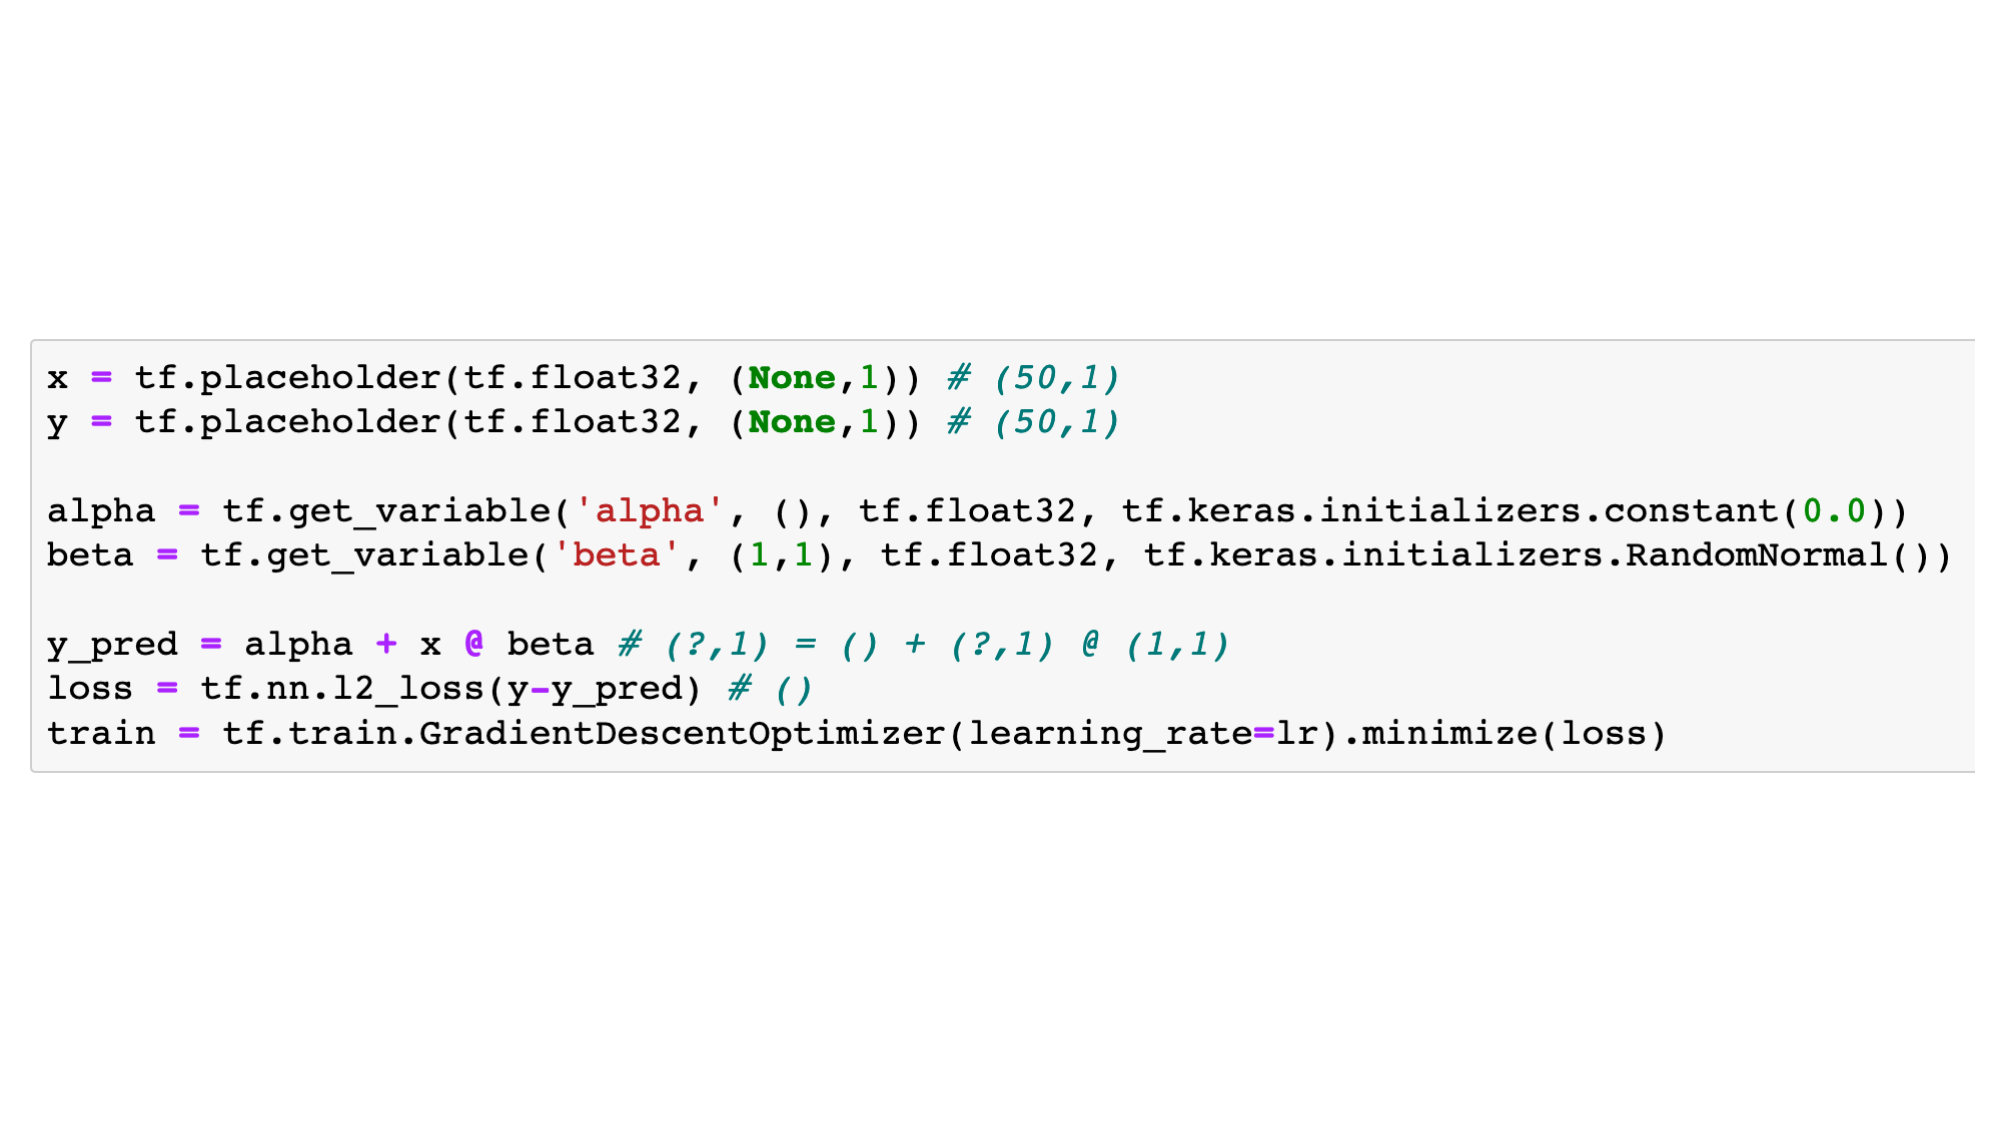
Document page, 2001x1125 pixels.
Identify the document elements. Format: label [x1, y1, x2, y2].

picture [13, 328, 1975, 793]
